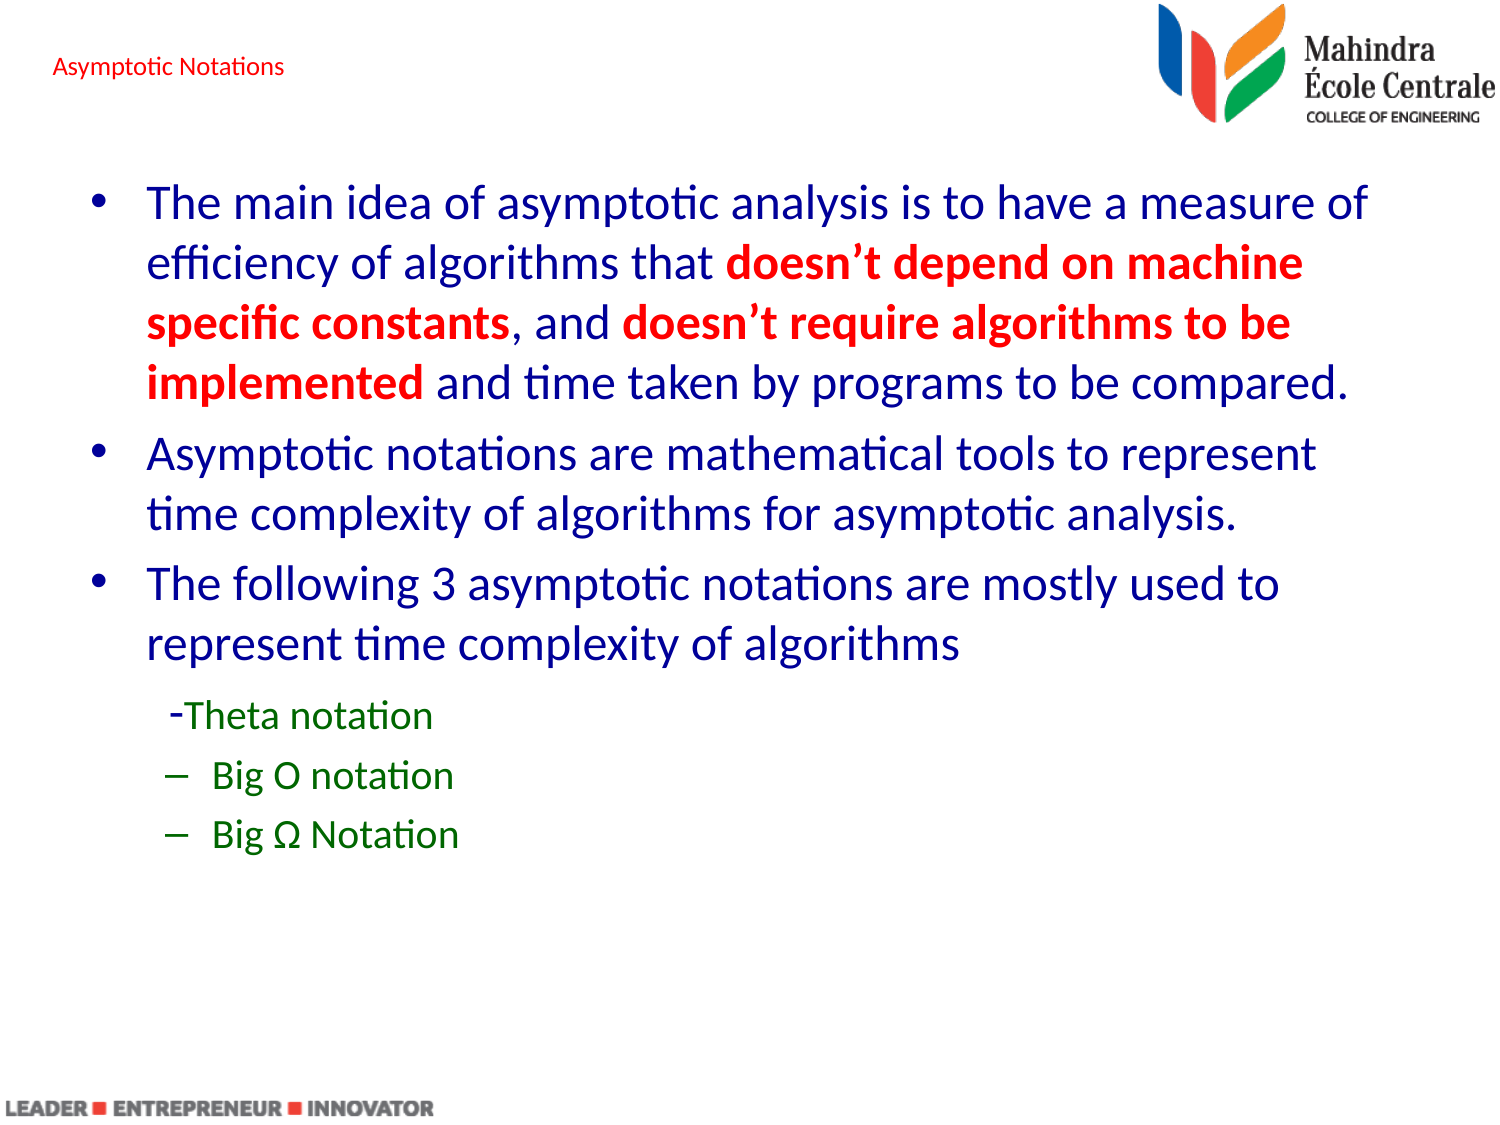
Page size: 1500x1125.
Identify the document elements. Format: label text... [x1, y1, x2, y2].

title Asymptotic Notations [37, 8, 1388, 122]
list The main idea of asymptotic analysis is to have a measure of efficiency of algorithms that doesn’t depend on machine specific constants, and doesn’t require algorithms to be implemented and time taken by programs to be compared. Asymptotic notations are mathematical tools to represent time complexity of algorithms for asymptotic analysis. The following 3 asymptotic notations are mostly used to represent time complexity of algorithms -Theta notation Big O notation Big Ω Notation [75, 162, 1425, 1083]
picture [0, 1082, 440, 1125]
picture [1155, 0, 1500, 130]
